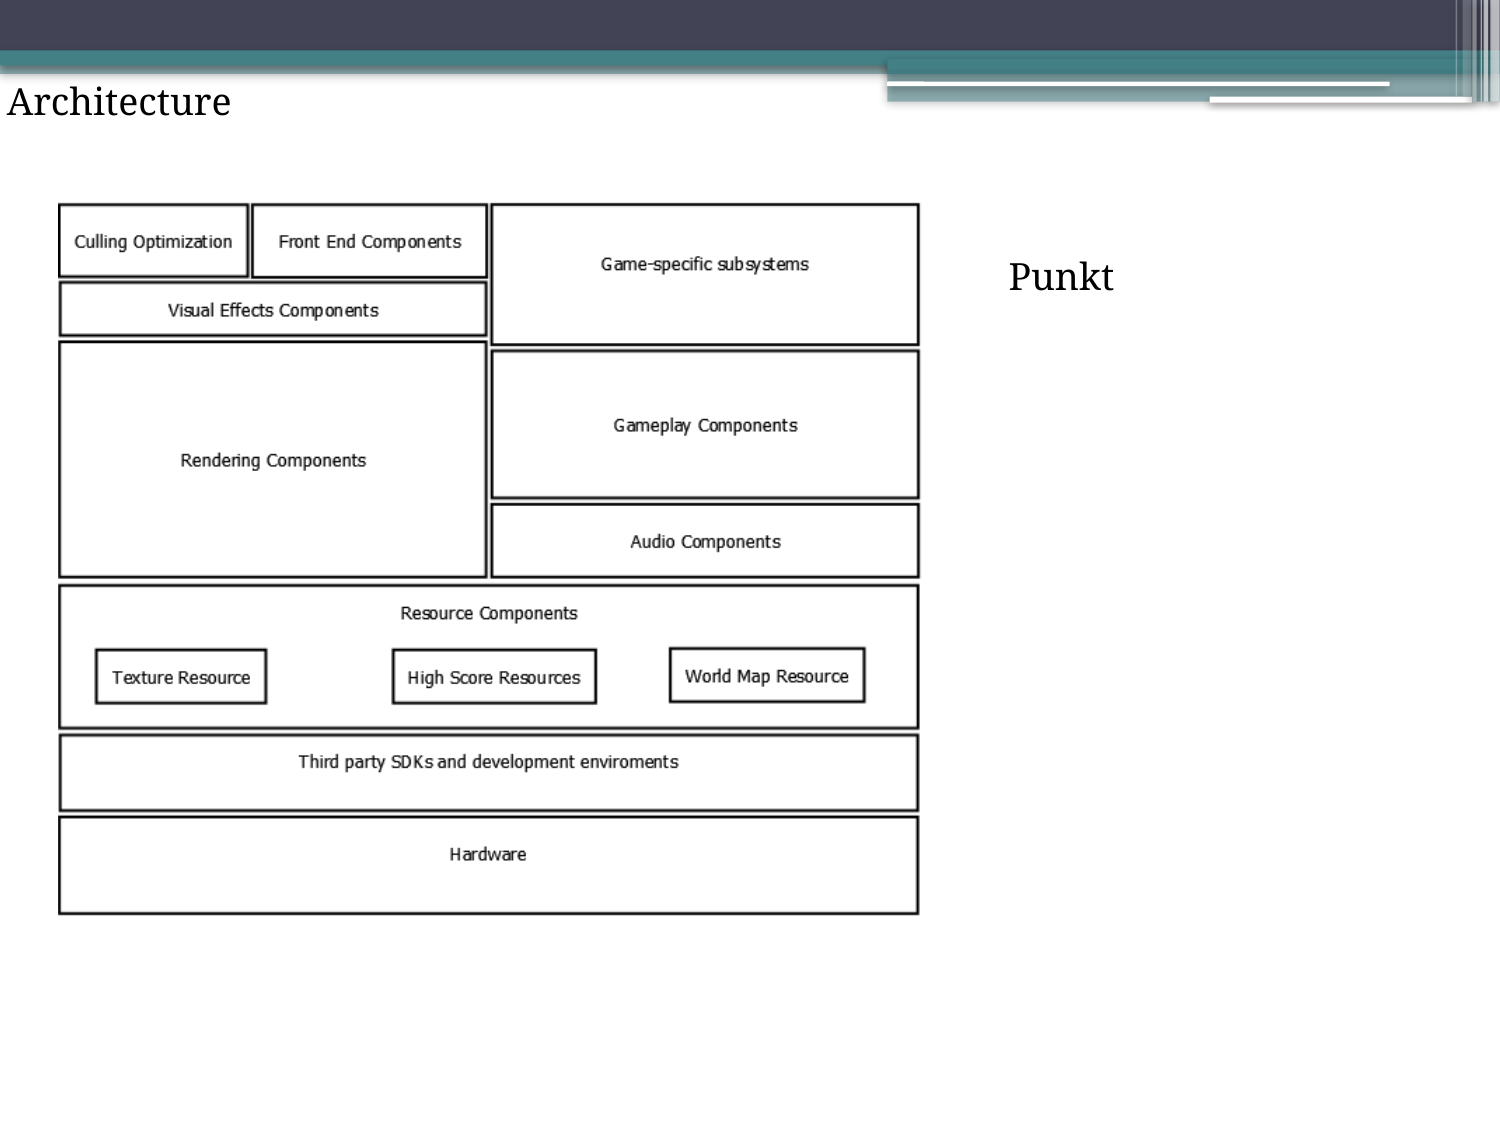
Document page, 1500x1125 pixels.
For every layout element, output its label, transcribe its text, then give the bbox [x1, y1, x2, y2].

text_box Punkt [993, 246, 1130, 351]
picture [58, 198, 932, 928]
text_box Architecture [0, 70, 247, 130]
